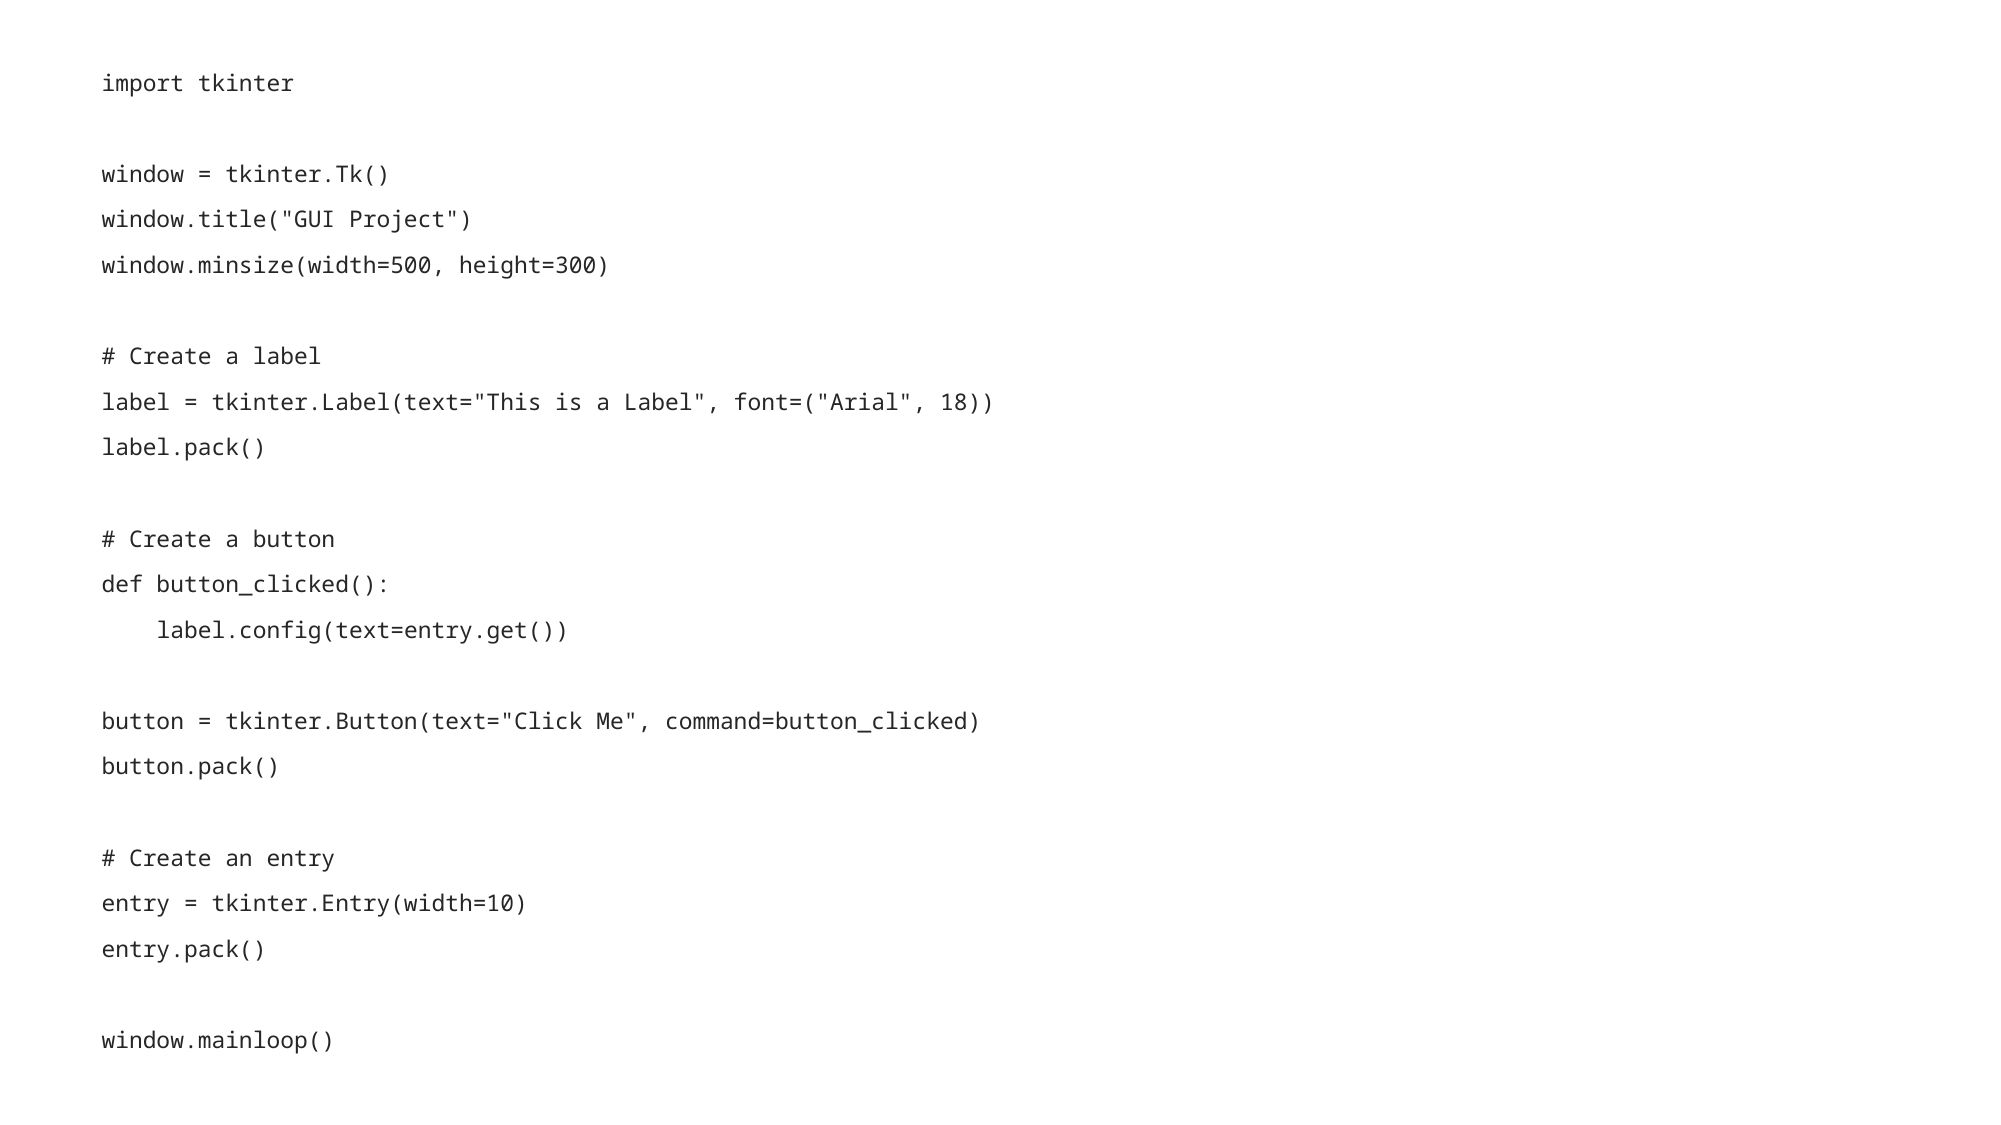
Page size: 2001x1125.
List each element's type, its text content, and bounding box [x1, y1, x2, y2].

list import tkinter window = tkinter.Tk() window.title("GUI Project") window.minsize(width=500, height=300) # Create a label label = tkinter.Label(text="This is a Label", font=("Arial", 18)) label.pack() # Create a button def button_clicked(): label.config(text=entry.get()) button = tkinter.Button(text="Click Me", command=button_clicked) button.pack() # Create an entry entry = tkinter.Entry(width=10) entry.pack() window.mainloop() [86, 25, 1844, 1100]
